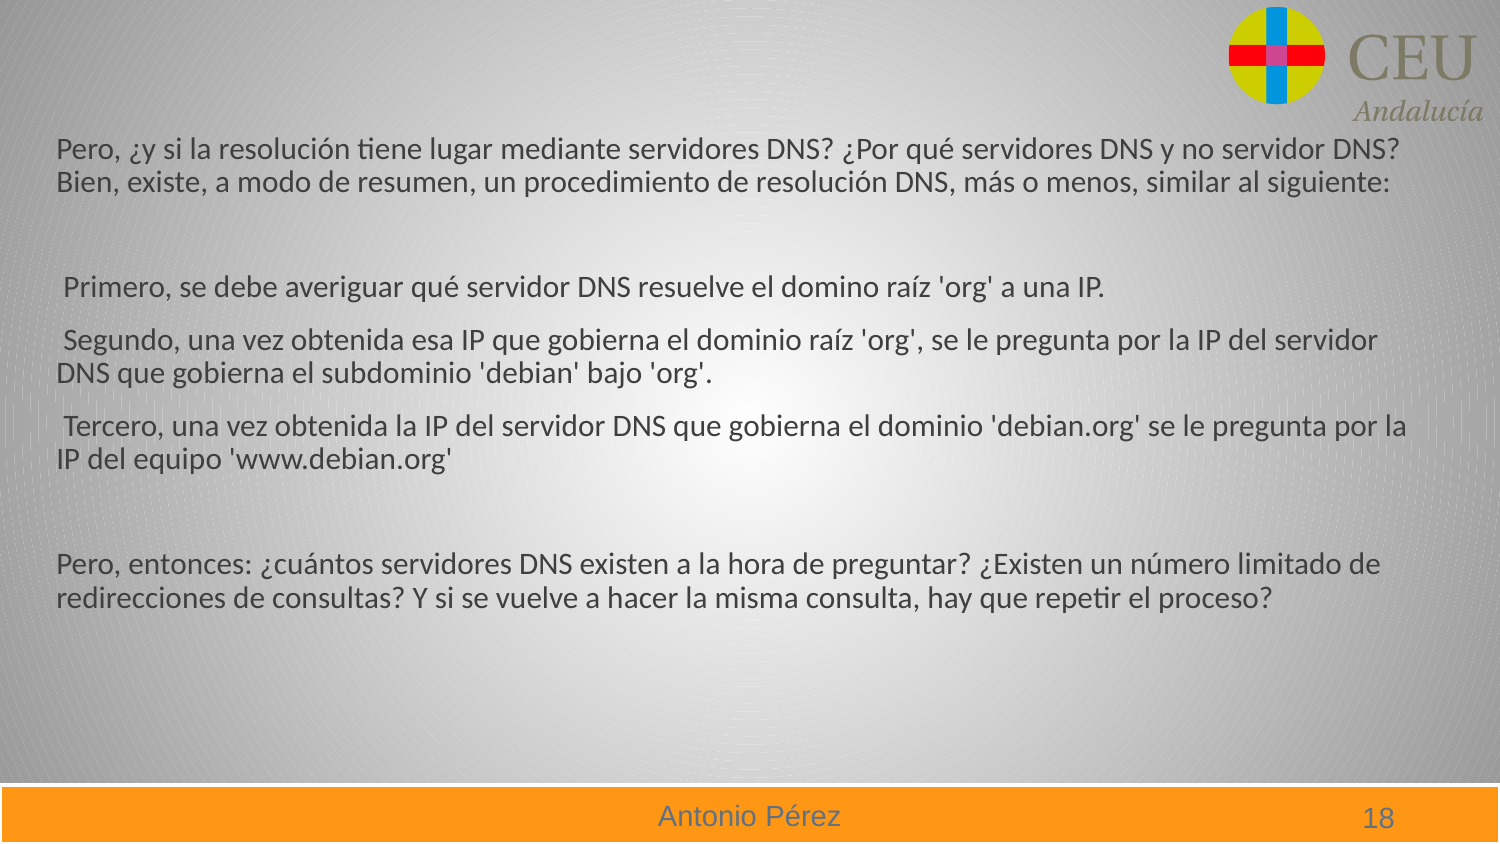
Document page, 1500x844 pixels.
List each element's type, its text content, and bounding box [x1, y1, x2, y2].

list Pero, ¿y si la resolución tiene lugar mediante servidores DNS? ¿Por qué servidores DNS y no servidor DNS? Bien, existe, a modo de resumen, un procedimiento de resolución DNS, más o menos, similar al siguiente: Primero, se debe averiguar qué servidor DNS resuelve el domino raíz 'org' a una IP. Segundo, una vez obtenida esa IP que gobierna el dominio raíz 'org', se le pregunta por la IP del servidor DNS que gobierna el subdominio 'debian' bajo 'org'. Tercero, una vez obtenida la IP del servidor DNS que gobierna el dominio 'debian.org' se le pregunta por la IP del equipo 'www.debian.org' Pero, entonces: ¿cuántos servidores DNS existen a la hora de preguntar? ¿Existen un número limitado de redirecciones de consultas? Y si se vuelve a hacer la misma consulta, hay que repetir el proceso? [0, 126, 1436, 622]
picture [1216, 0, 1500, 137]
